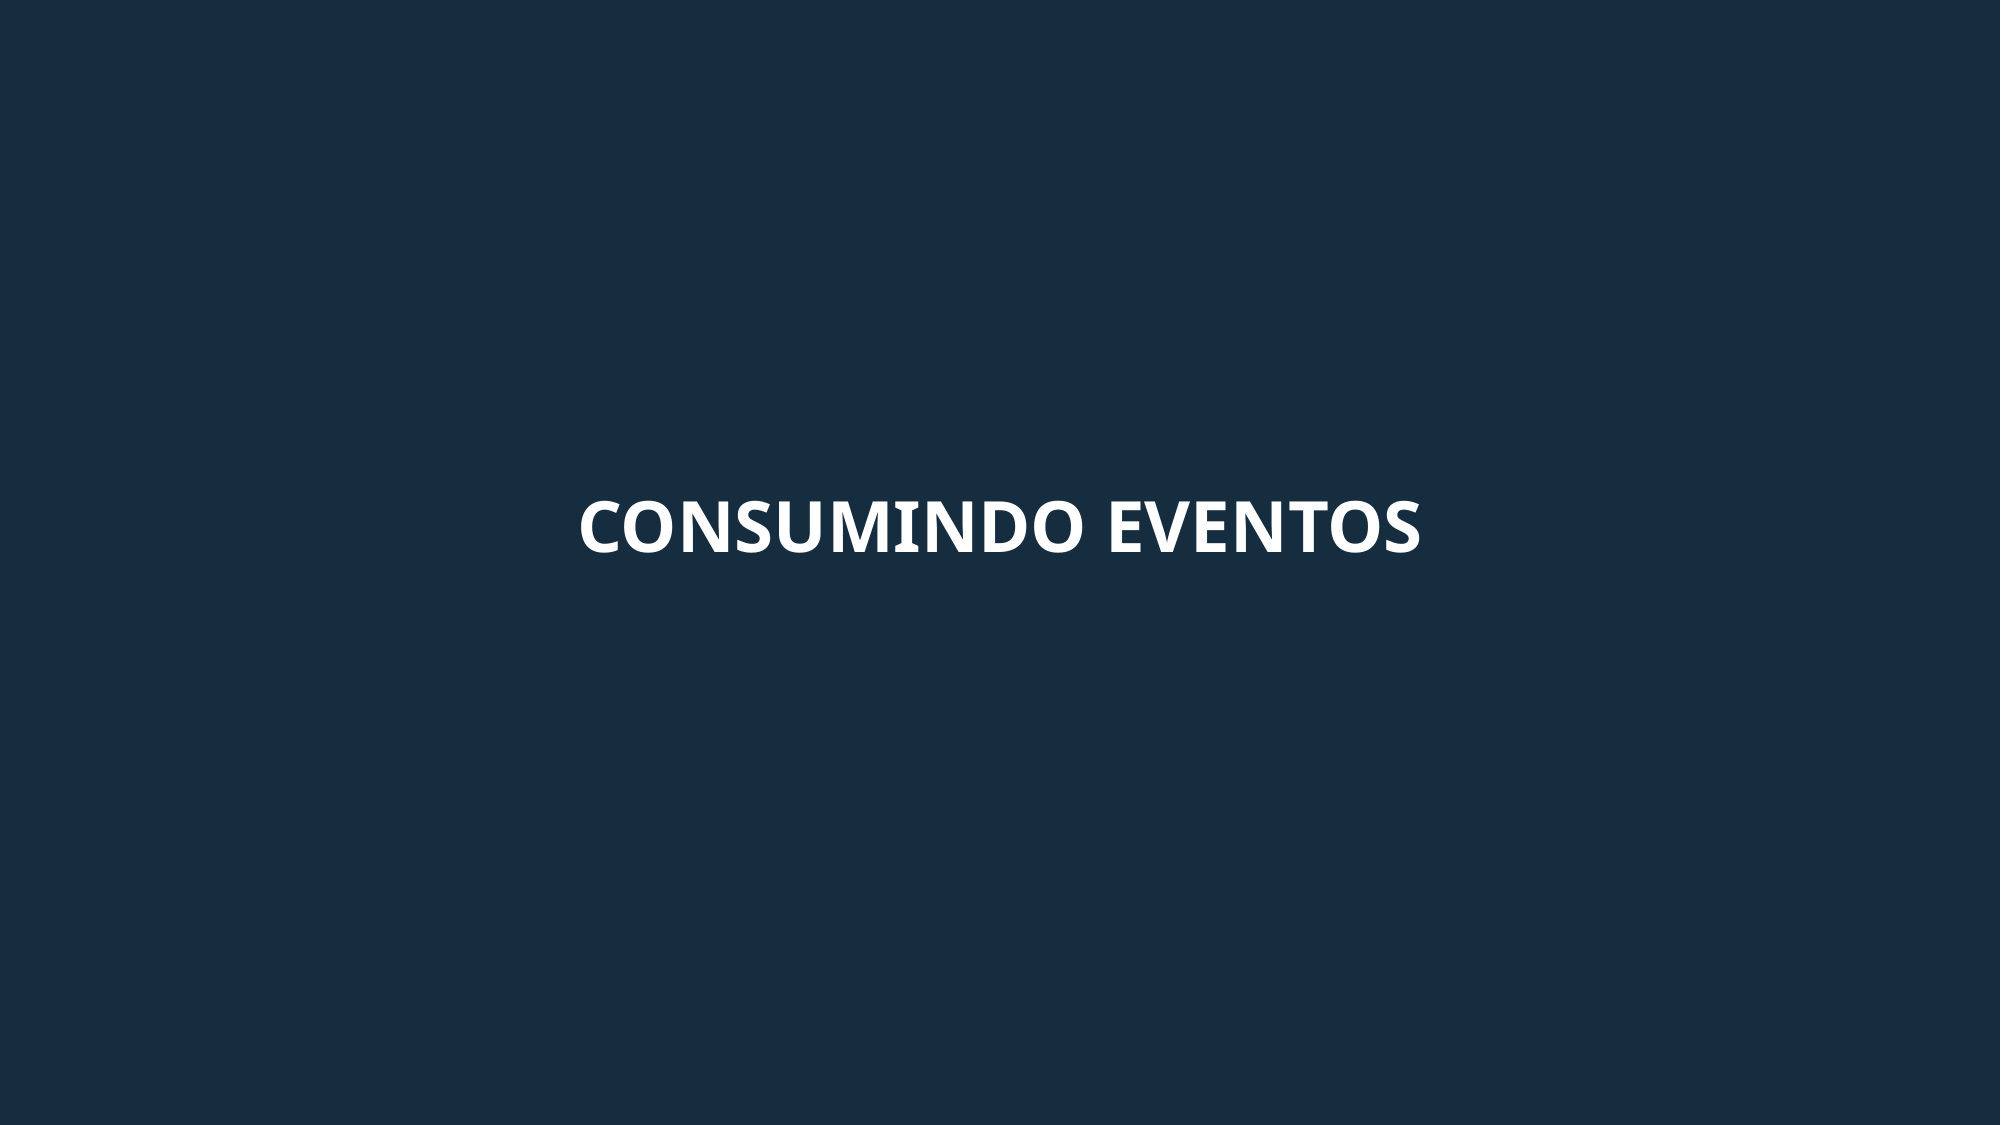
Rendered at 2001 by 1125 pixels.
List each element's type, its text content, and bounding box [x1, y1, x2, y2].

title Consumindo eventos [201, 107, 1799, 576]
